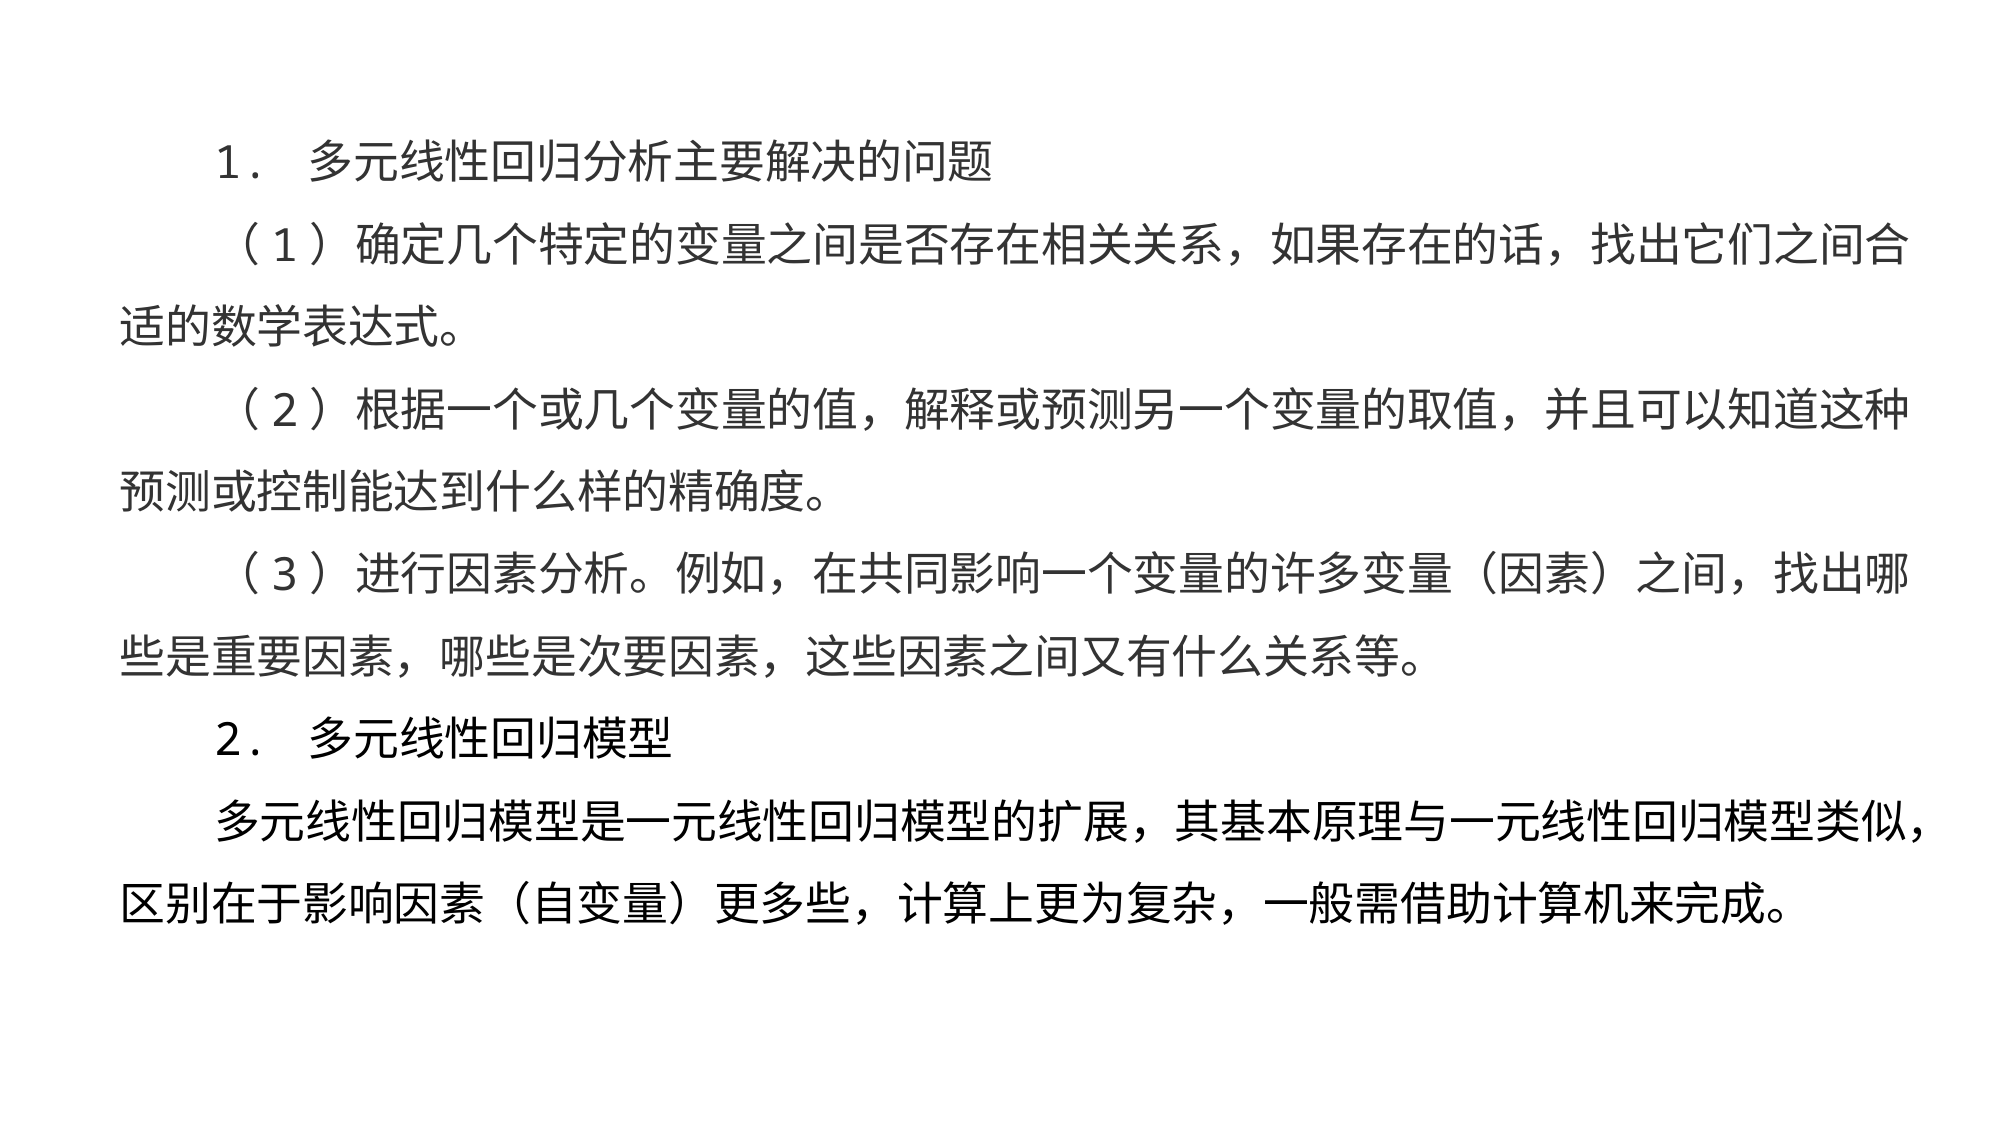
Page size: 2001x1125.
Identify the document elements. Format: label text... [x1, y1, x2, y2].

text_box 1. 多元线性回归分析主要解决的问题 （1）确定几个特定的变量之间是否存在相关关系，如果存在的话，找出它们之间合适的数学表达式。 （2）根据一个或几个变量的值，解释或预测另一个变量的取值，并且可以知道这种预测或控制能达到什么样的精确度。 （3）进行因素分析。例如，在共同影响一个变量的许多变量（因素）之间，找出哪些是重要因素，哪些是次要因素，这些因素之间又有什么关系等。 2. 多元线性回归模型 多元线性回归模型是一元线性回归模型的扩展，其基本原理与一元线性回归模型类似，区别在于影响因素（自变量）更多些，计算上更为复杂，一般需借助计算机来完成。 [104, 97, 1930, 938]
